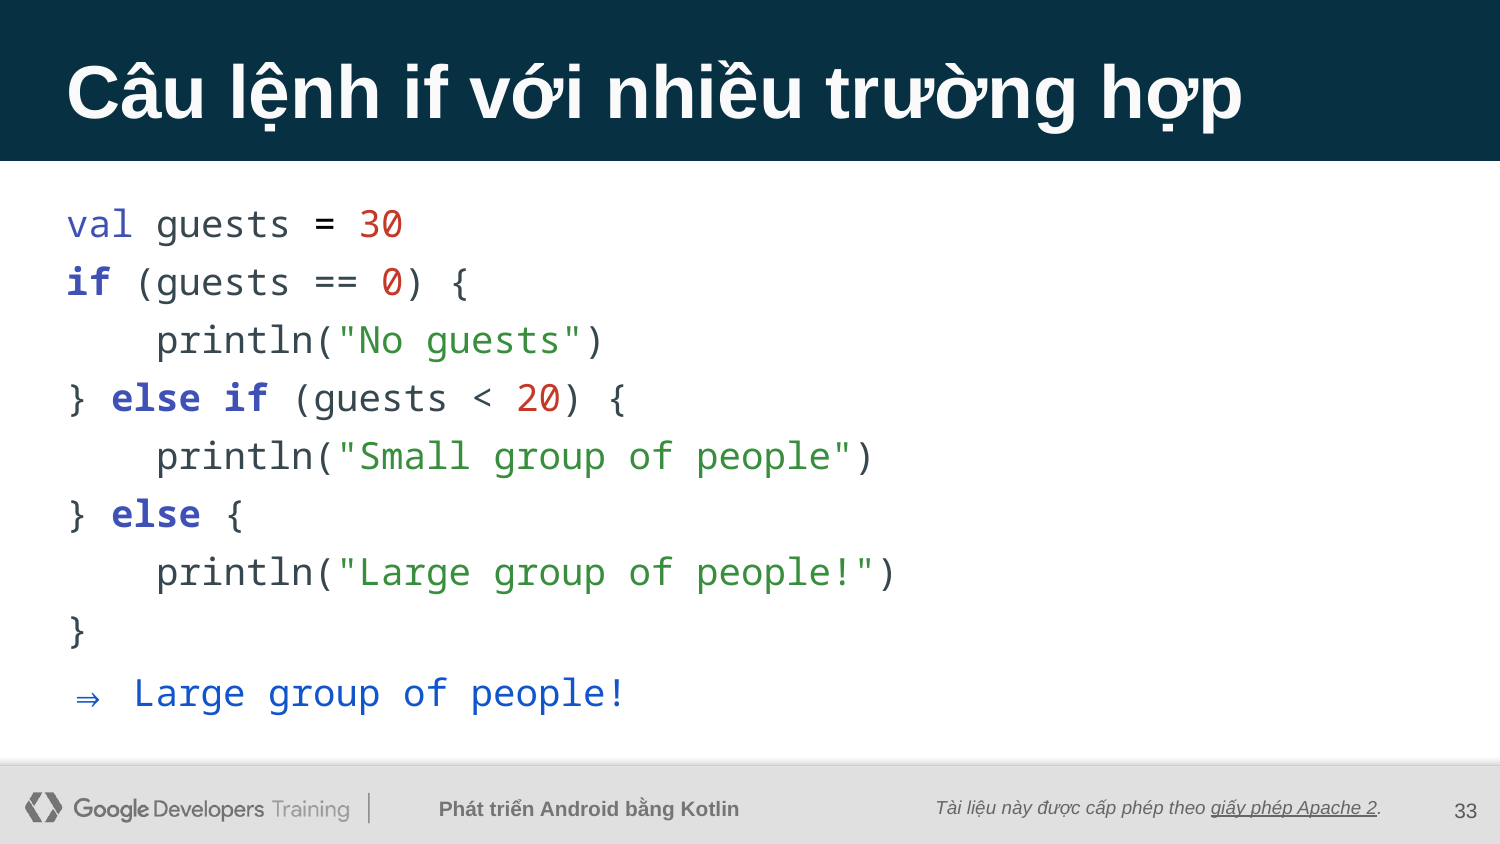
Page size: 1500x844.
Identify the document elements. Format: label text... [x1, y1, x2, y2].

picture [0, 161, 1500, 844]
title Câu lệnh if với nhiều trường hợp [51, 28, 1472, 122]
slide_number ‹#› [1402, 777, 1493, 842]
text_box ⇒ Large group of people! [50, 653, 1146, 719]
text_box val guests = 30 if (guests == 0) { println("No guests") } else if (guests < 20) { println("Small group of people") } else { println("Large group of people!") } [51, 178, 1429, 583]
